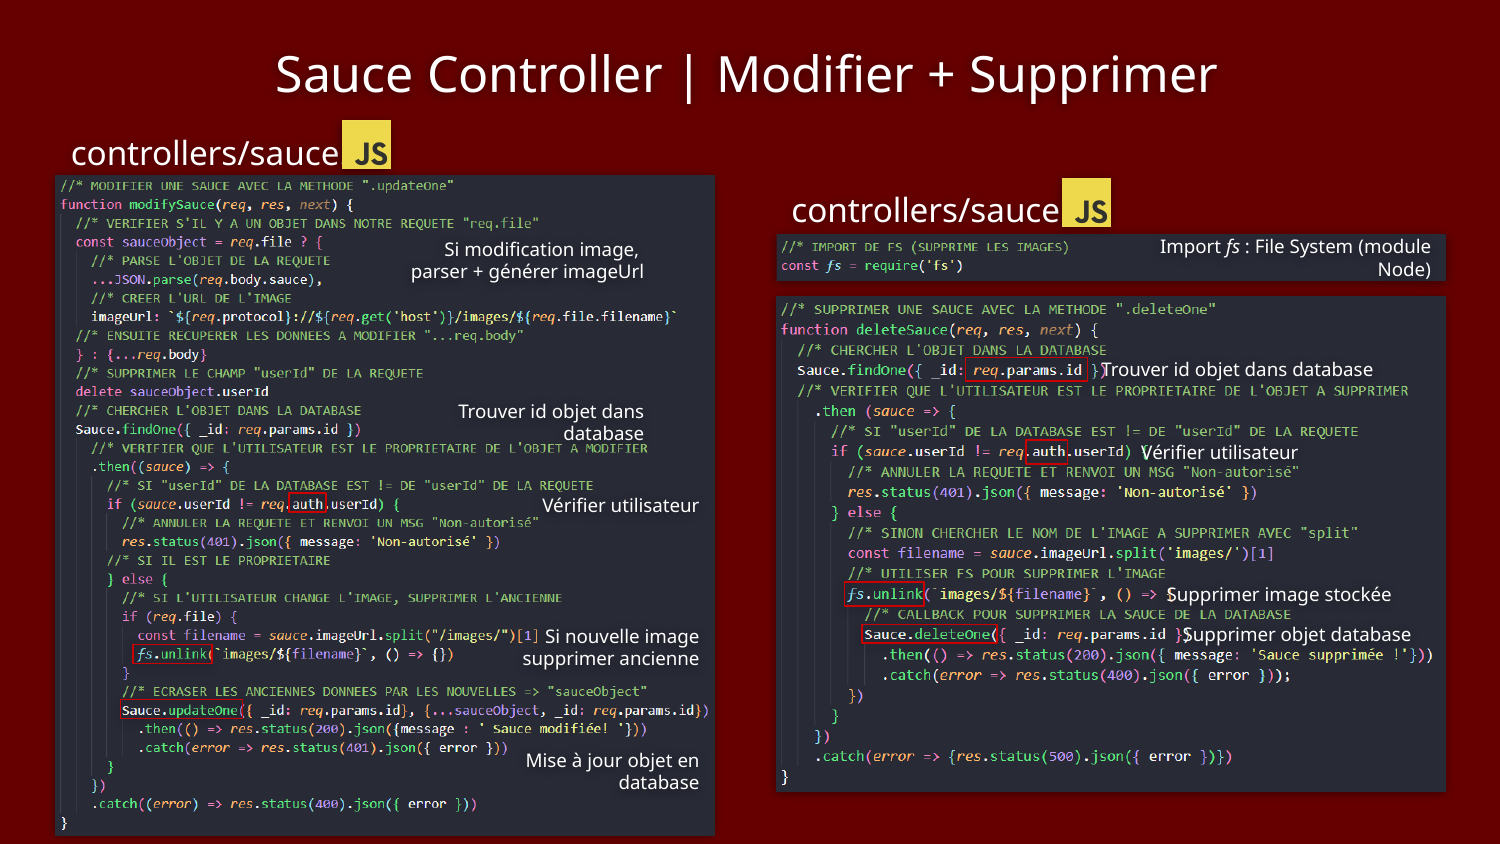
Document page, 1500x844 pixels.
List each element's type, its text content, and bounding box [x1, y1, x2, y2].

picture [776, 295, 1447, 792]
picture [776, 233, 1447, 282]
text_box Import fs : File System (module Node) [1180, 228, 1446, 233]
picture [341, 120, 391, 169]
picture [1062, 177, 1112, 227]
title controllers/sauce. [776, 172, 1172, 233]
text_box Sauce Controller | Modifier + Supprimer [0, 0, 1498, 145]
picture [55, 174, 715, 836]
title controllers/sauce. [55, 114, 451, 174]
